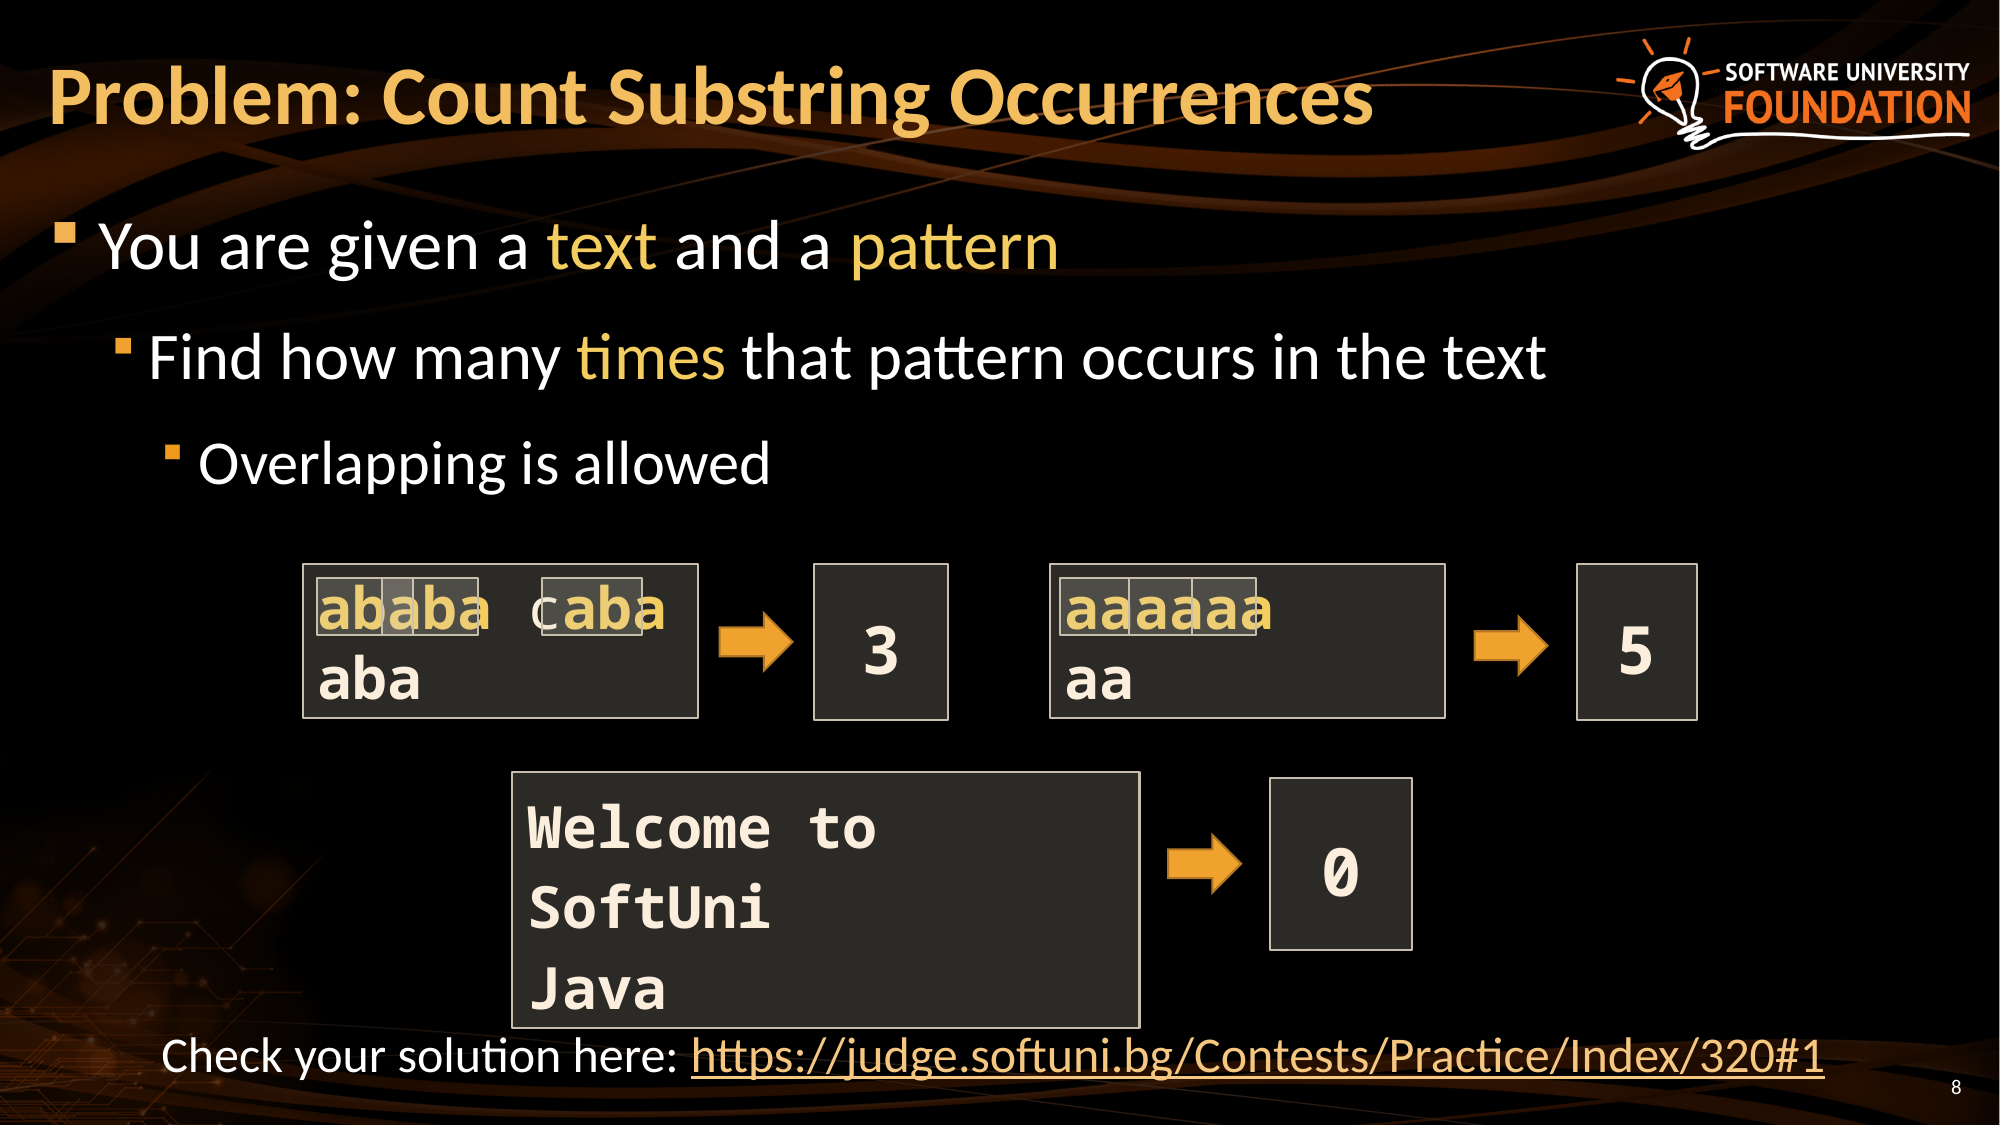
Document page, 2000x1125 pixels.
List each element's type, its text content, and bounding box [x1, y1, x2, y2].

text_box 3 [814, 563, 949, 721]
list You are given a text and a pattern Find how many times that pattern occurs in the text Overlapping is allowed [31, 188, 1968, 1103]
text_box [1129, 578, 1192, 635]
title Problem: Count Substring Occurrences [30, 6, 1602, 189]
text_box [382, 578, 478, 635]
text_box [1059, 578, 1129, 635]
text_box 5 [1576, 563, 1697, 721]
text_box [718, 610, 795, 674]
text_box ababa caba aba [302, 563, 699, 719]
text_box [1192, 578, 1257, 635]
text_box [1473, 614, 1550, 677]
text_box 0 [1269, 777, 1413, 950]
text_box Welcome to SoftUni Java [512, 772, 1140, 1015]
text_box [541, 578, 643, 635]
text_box aaaaaa aa [1049, 563, 1446, 719]
text_box Check your solution here: https://judge.softuni.bg/Contests/Practice/Index/320#1 [124, 1015, 1863, 1091]
text_box [1167, 832, 1243, 896]
text_box [317, 578, 382, 635]
picture [0, 0, 2000, 1125]
